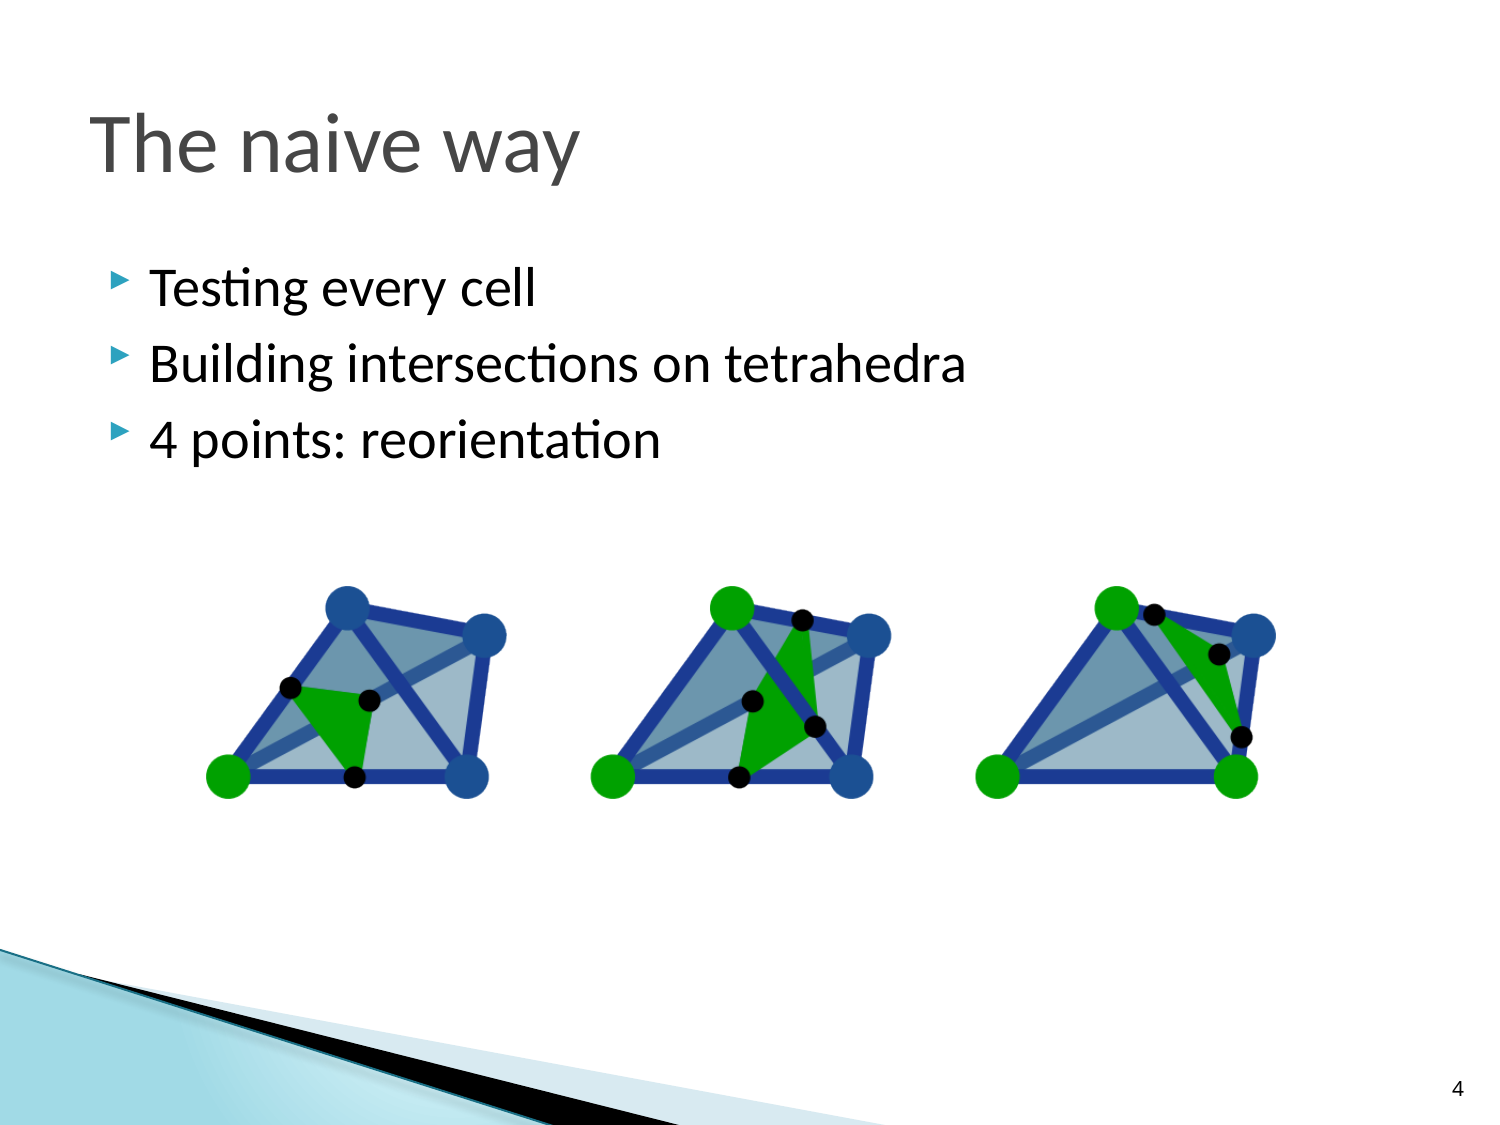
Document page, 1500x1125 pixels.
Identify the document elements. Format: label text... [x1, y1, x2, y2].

list Testing every cell Building intersections on tetrahedra 4 points: reorientation [75, 243, 1425, 986]
picture [206, 585, 1276, 799]
slide_number 4 [1418, 1051, 1479, 1112]
title The naive way [75, 45, 1425, 233]
